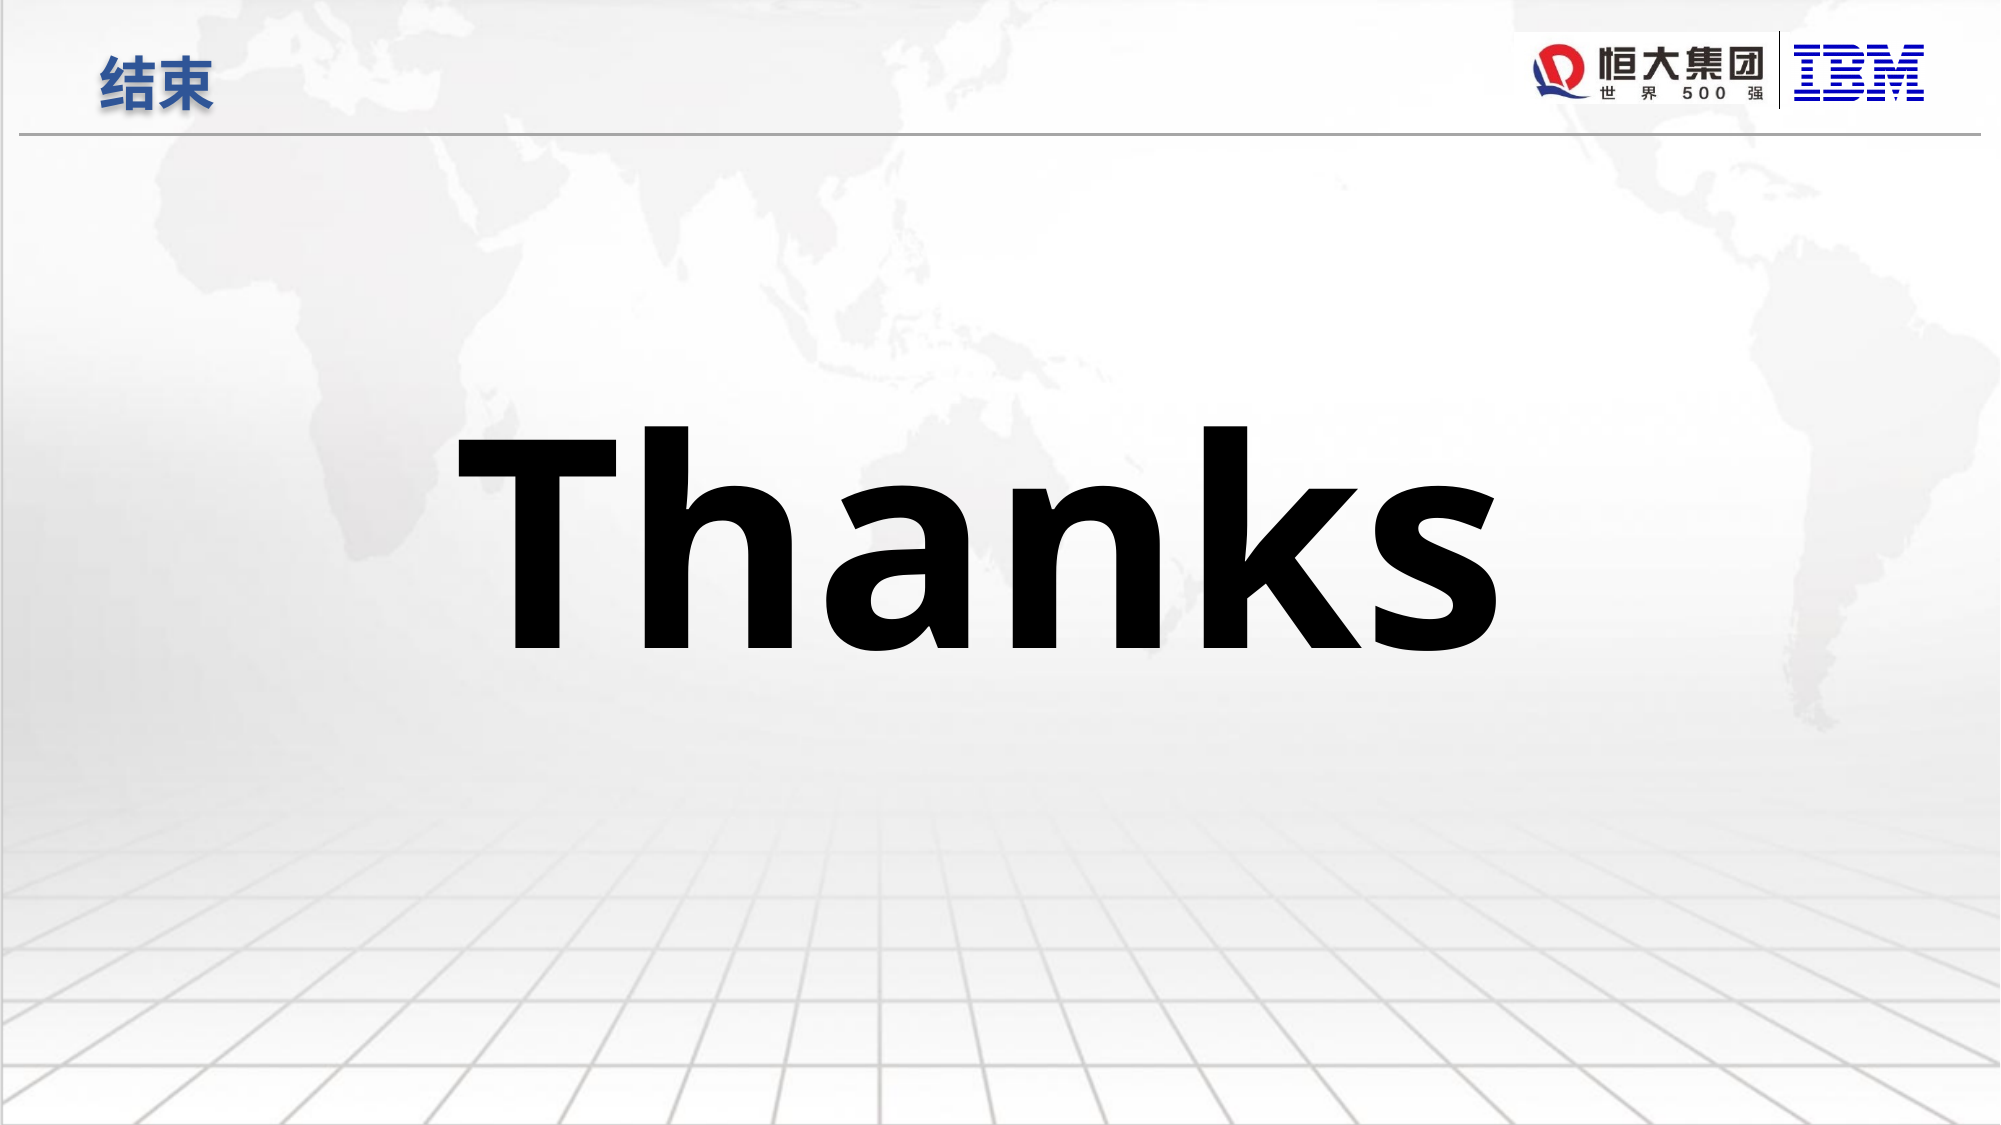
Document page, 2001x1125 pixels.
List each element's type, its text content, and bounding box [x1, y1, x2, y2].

text_box Thanks [257, 349, 1704, 714]
picture [0, 0, 2001, 1125]
text_box 结束 [84, 27, 1513, 146]
